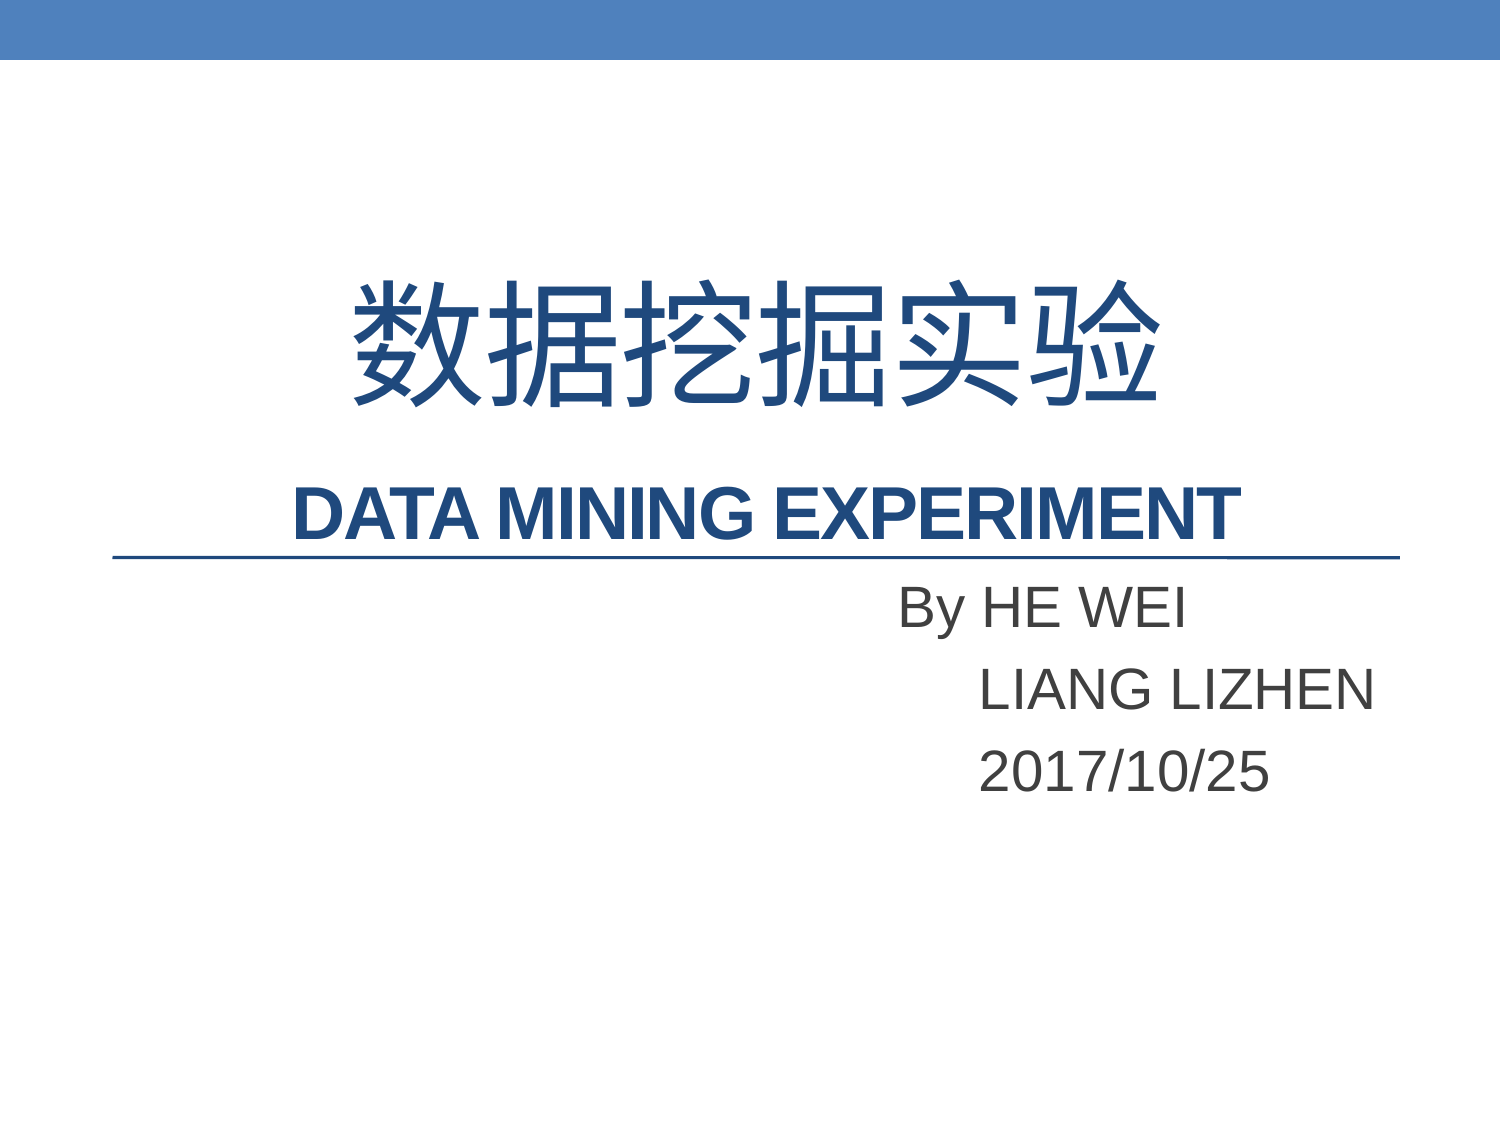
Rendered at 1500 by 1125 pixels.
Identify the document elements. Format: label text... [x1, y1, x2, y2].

title 数据挖掘实验 [112, 114, 1400, 431]
subtitle By HE WEI LIANG LIZHEN 2017/10/25 [866, 561, 1495, 850]
text_box DATA MINING ExPeriment [133, 245, 1421, 562]
